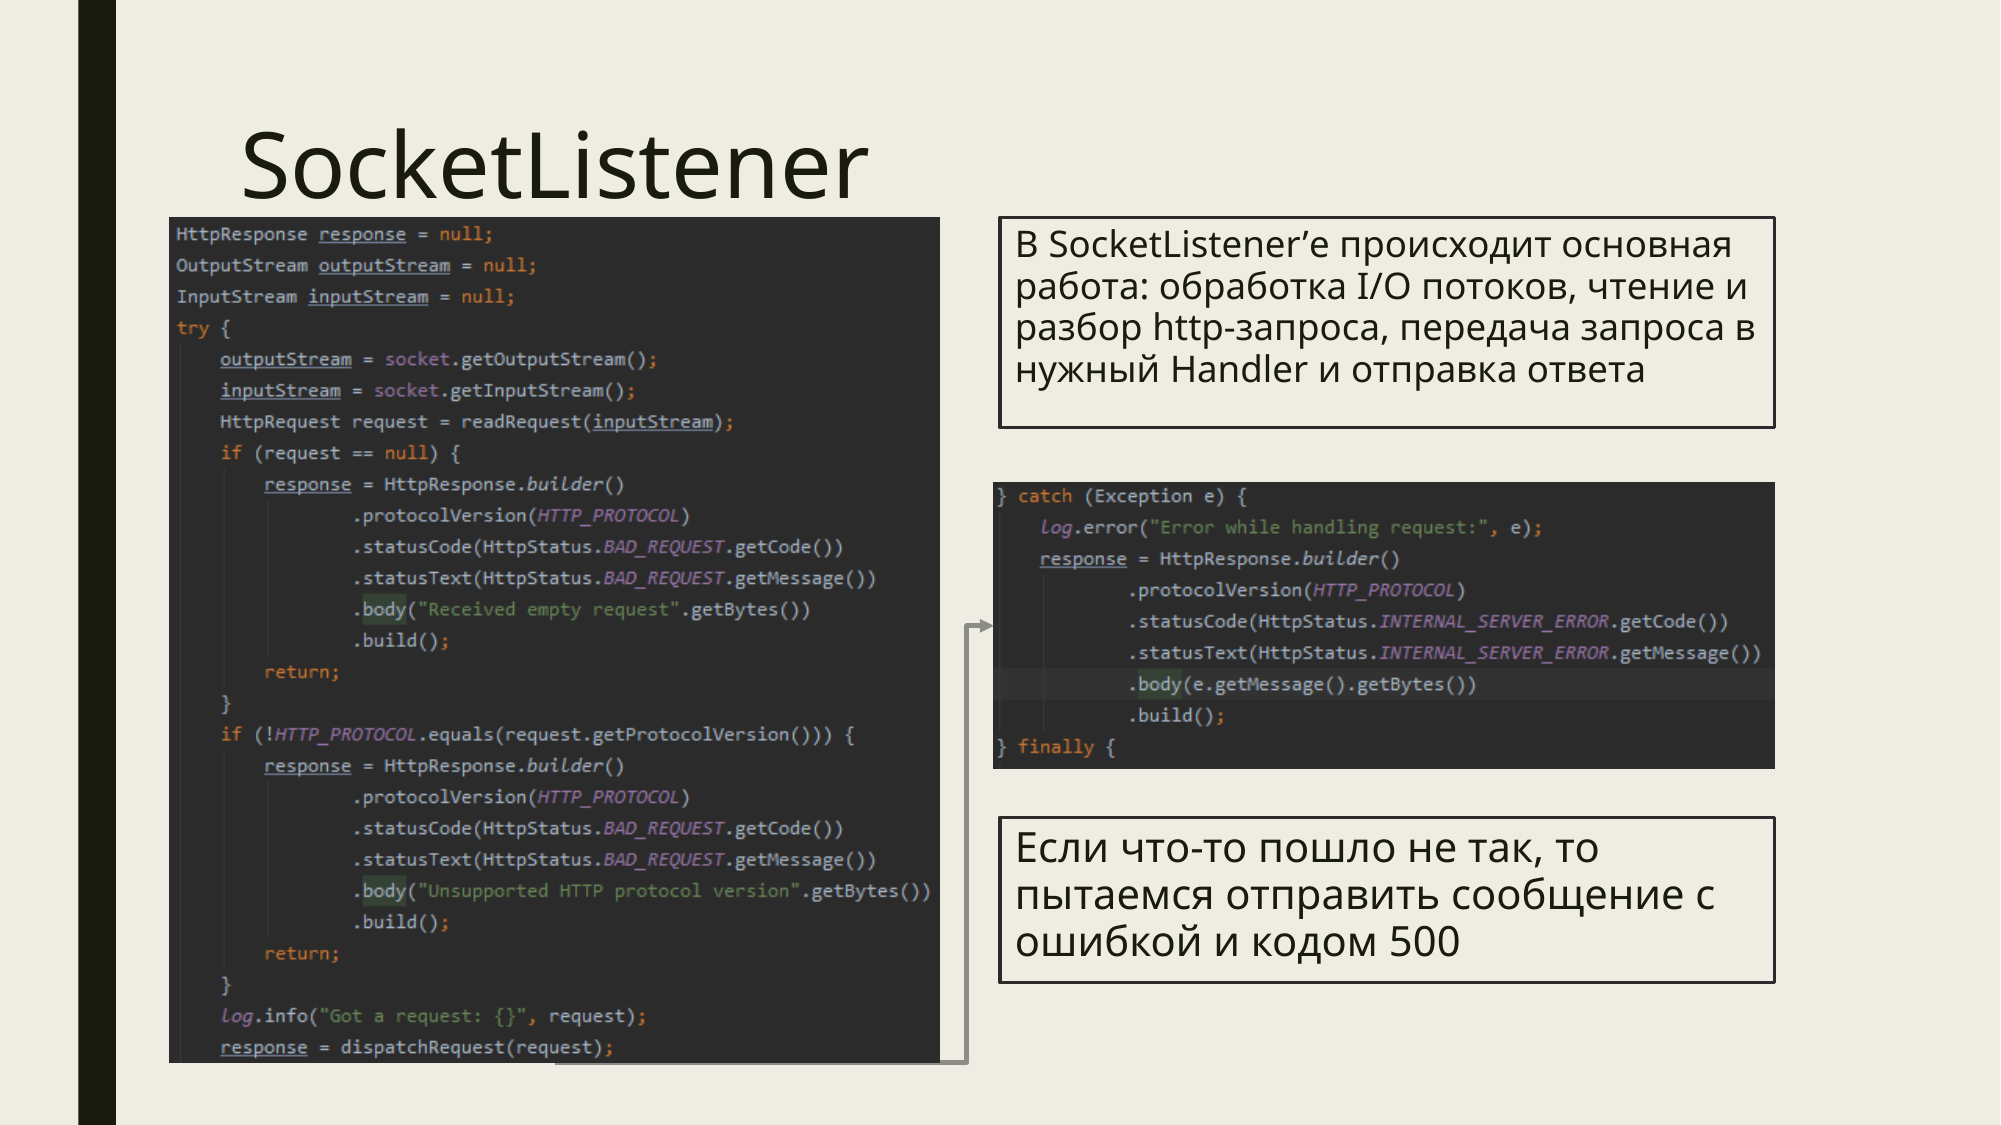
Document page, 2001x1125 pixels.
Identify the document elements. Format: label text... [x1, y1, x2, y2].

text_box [555, 624, 993, 1064]
picture [169, 217, 940, 1063]
picture [993, 482, 1775, 769]
text_box Если что-то пошло не так, то пытаемся отправить сообщение с ошибкой и кодом 500 [999, 817, 1775, 983]
text_box В SocketListener’е происходит основная работа: обработка I/O потоков, чтение и разбор http-запроса, передача запроса в нужный Handler и отправка ответа [999, 217, 1775, 428]
title SocketListener [225, 112, 1800, 357]
